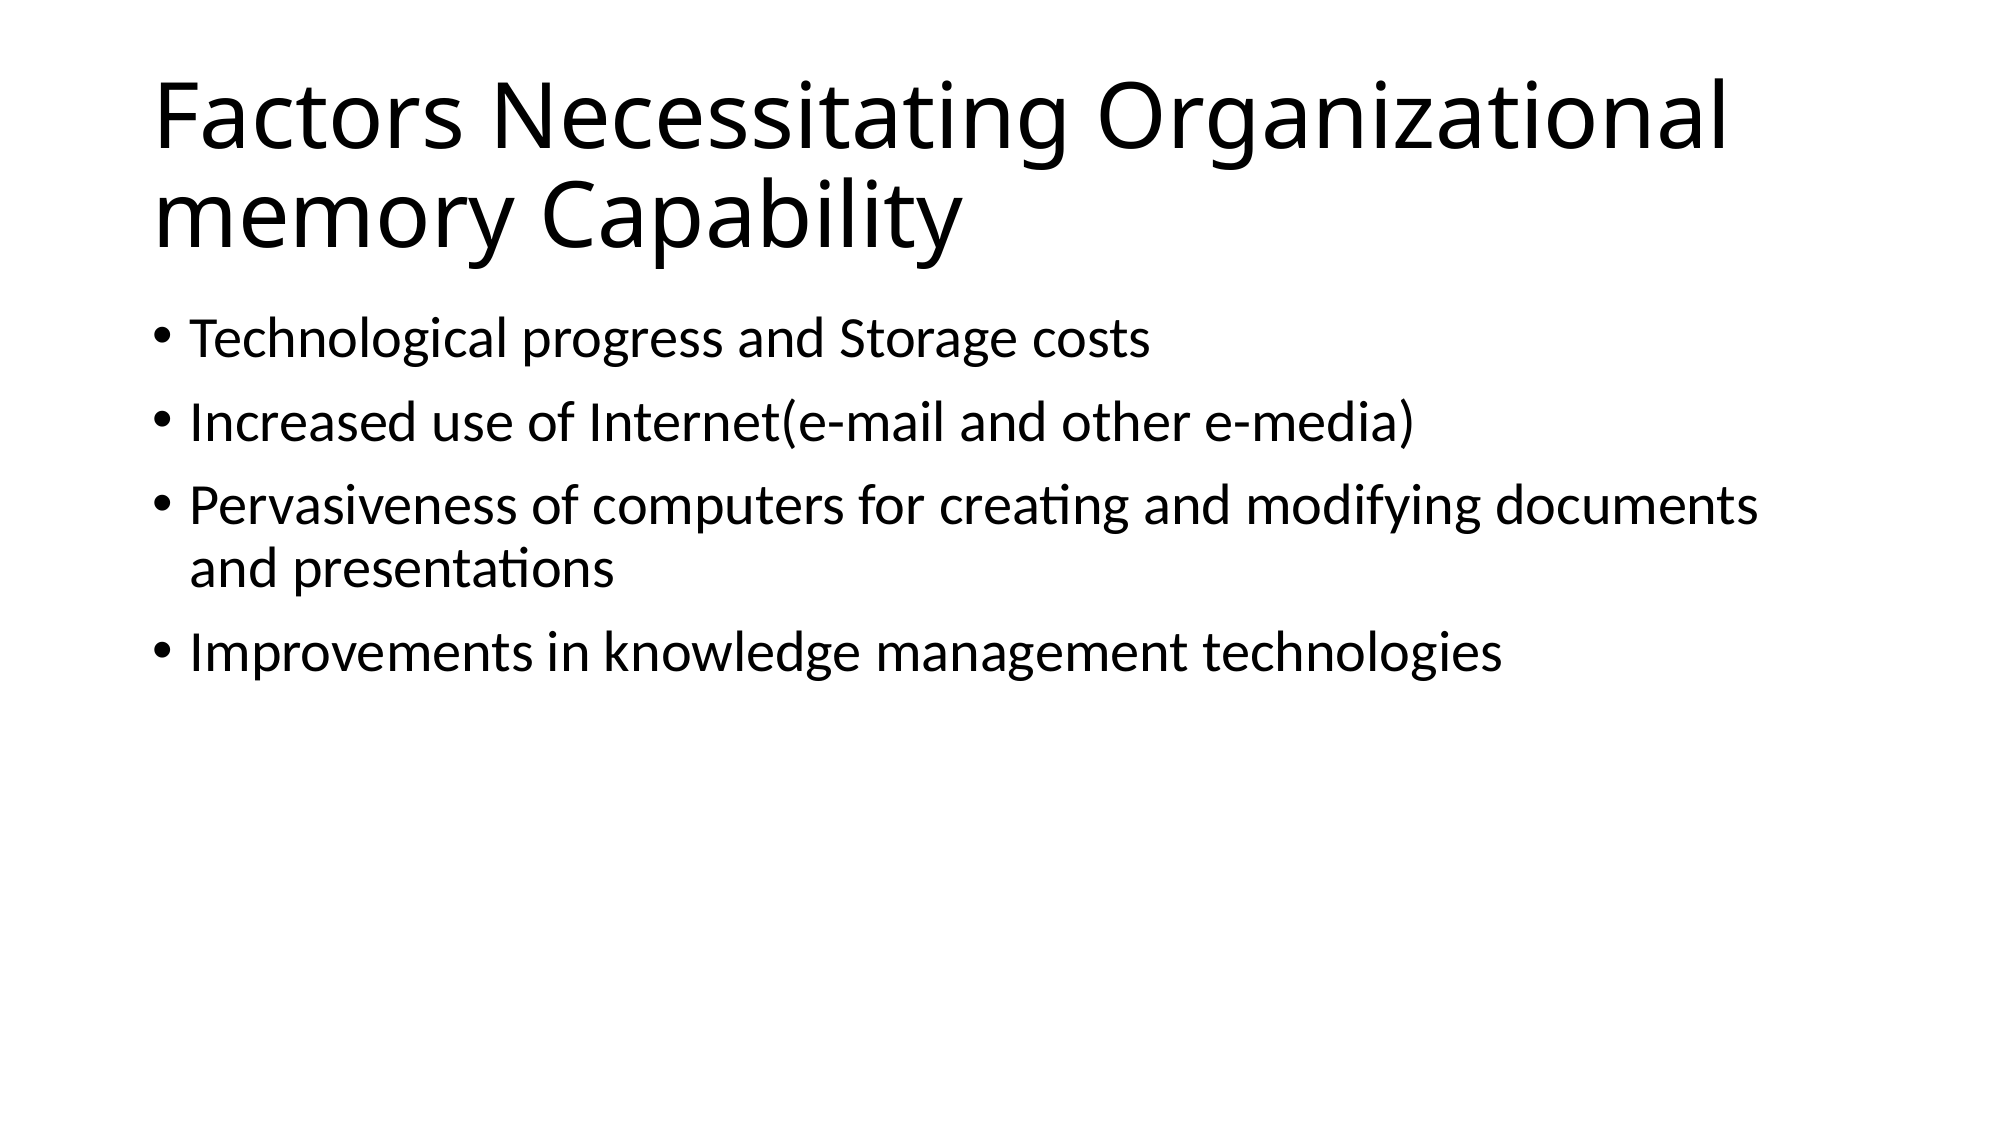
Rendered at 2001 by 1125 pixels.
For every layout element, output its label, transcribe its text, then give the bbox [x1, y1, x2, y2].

title Factors Necessitating Organizational memory Capability [137, 59, 1863, 278]
list Technological progress and Storage costs Increased use of Internet(e-mail and other e-media) Pervasiveness of computers for creating and modifying documents and presentations Improvements in knowledge management technologies [137, 299, 1863, 1014]
